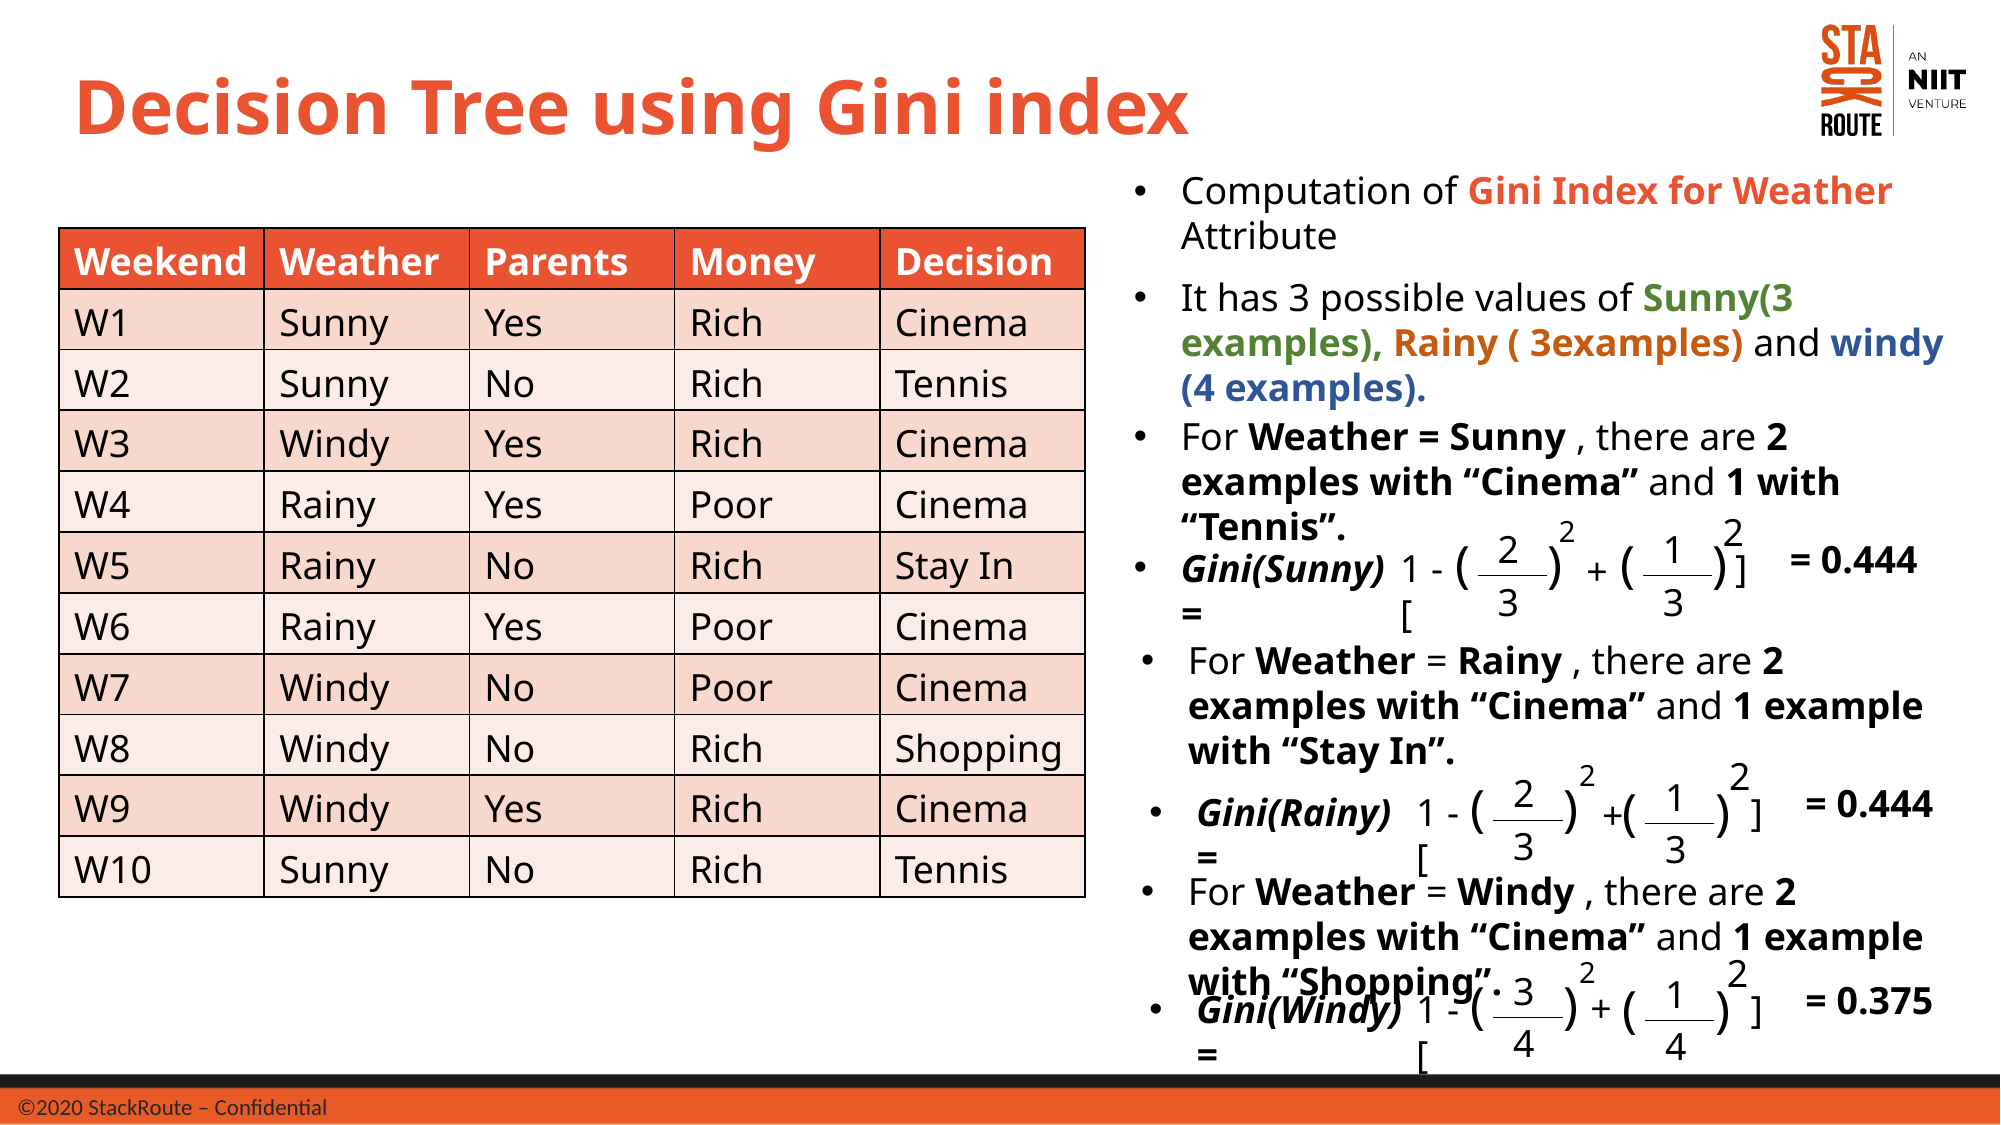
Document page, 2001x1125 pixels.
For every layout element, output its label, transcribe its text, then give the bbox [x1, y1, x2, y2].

table_header Decision [881, 229, 1084, 288]
table_cell Sunny [265, 290, 469, 349]
table_cell W8 [60, 715, 263, 774]
table_cell Windy [265, 655, 469, 714]
table_header Parents [470, 229, 674, 288]
table_cell W10 [60, 837, 263, 896]
table_cell Sunny [265, 350, 469, 409]
table_cell Rainy [265, 472, 469, 531]
table_cell Cinema [881, 290, 1084, 349]
table_cell Yes [470, 776, 674, 835]
table_cell W7 [60, 655, 263, 714]
table_cell W1 [60, 290, 263, 349]
table_cell Shopping [881, 715, 1084, 774]
text_box Decision Tree using Gini index [59, 51, 1796, 157]
table_cell Poor [675, 594, 879, 653]
table_cell Windy [265, 776, 469, 835]
table_header Money [675, 229, 879, 288]
table_cell W3 [60, 411, 263, 470]
table_cell Rich [675, 837, 879, 896]
table_cell Rich [675, 350, 879, 409]
table_cell W2 [60, 350, 263, 409]
table_cell Stay In [881, 533, 1084, 592]
table_cell Yes [470, 290, 674, 349]
table_cell No [470, 350, 674, 409]
table_cell Rainy [265, 594, 469, 653]
table_cell Cinema [881, 411, 1084, 470]
table_cell Cinema [881, 594, 1084, 653]
table_cell W6 [60, 594, 263, 653]
table_cell No [470, 655, 674, 714]
picture [1817, 18, 1970, 141]
table_header Weekend [60, 229, 263, 288]
table_cell Rich [675, 715, 879, 774]
table_cell Rich [675, 411, 879, 470]
table_cell Sunny [265, 837, 469, 896]
table_cell Windy [265, 411, 469, 470]
table_cell Cinema [881, 472, 1084, 531]
table_cell Yes [470, 594, 674, 653]
table_cell Rich [675, 290, 879, 349]
table_cell W4 [60, 472, 263, 531]
table_cell Rich [675, 533, 879, 592]
table_cell No [470, 837, 674, 896]
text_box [1119, 160, 1978, 1077]
table_cell Tennis [881, 350, 1084, 409]
table_cell Poor [675, 655, 879, 714]
table_cell No [470, 715, 674, 774]
table_cell Yes [470, 411, 674, 470]
table_cell Cinema [881, 655, 1084, 714]
table_cell Rainy [265, 533, 469, 592]
table_cell Rich [675, 776, 879, 835]
table_cell No [470, 533, 674, 592]
table_cell Yes [470, 472, 674, 531]
table_header Weather [265, 229, 469, 288]
table_cell Cinema [881, 776, 1084, 835]
table_cell Poor [675, 472, 879, 531]
table_cell Windy [265, 715, 469, 774]
picture [0, 1074, 2000, 1125]
table_cell W9 [60, 776, 263, 835]
table_cell W5 [60, 533, 263, 592]
table_cell Tennis [881, 837, 1084, 896]
